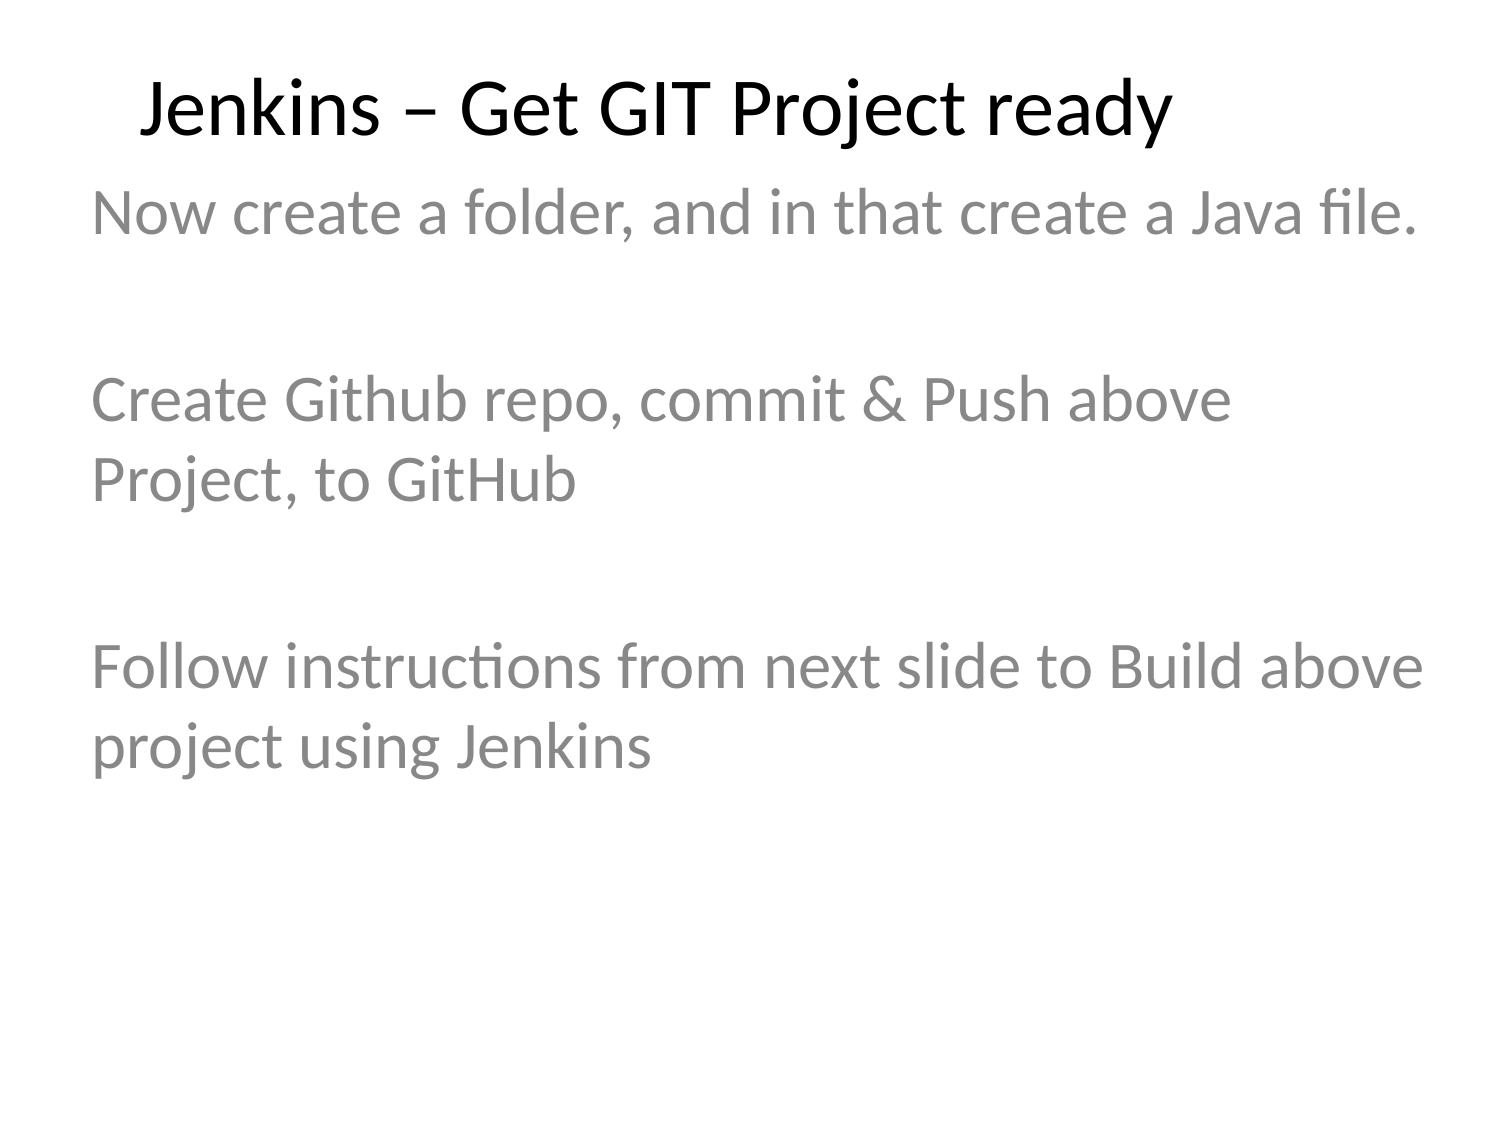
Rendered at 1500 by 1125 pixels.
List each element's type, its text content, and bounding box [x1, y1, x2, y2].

title Jenkins – Get GIT Project ready [29, 42, 1305, 162]
subtitle Now create a folder, and in that create a Java file. Create Github repo, commit & Push above Project, to GitHub Follow instructions from next slide to Build above project using Jenkins [76, 160, 1471, 1071]
